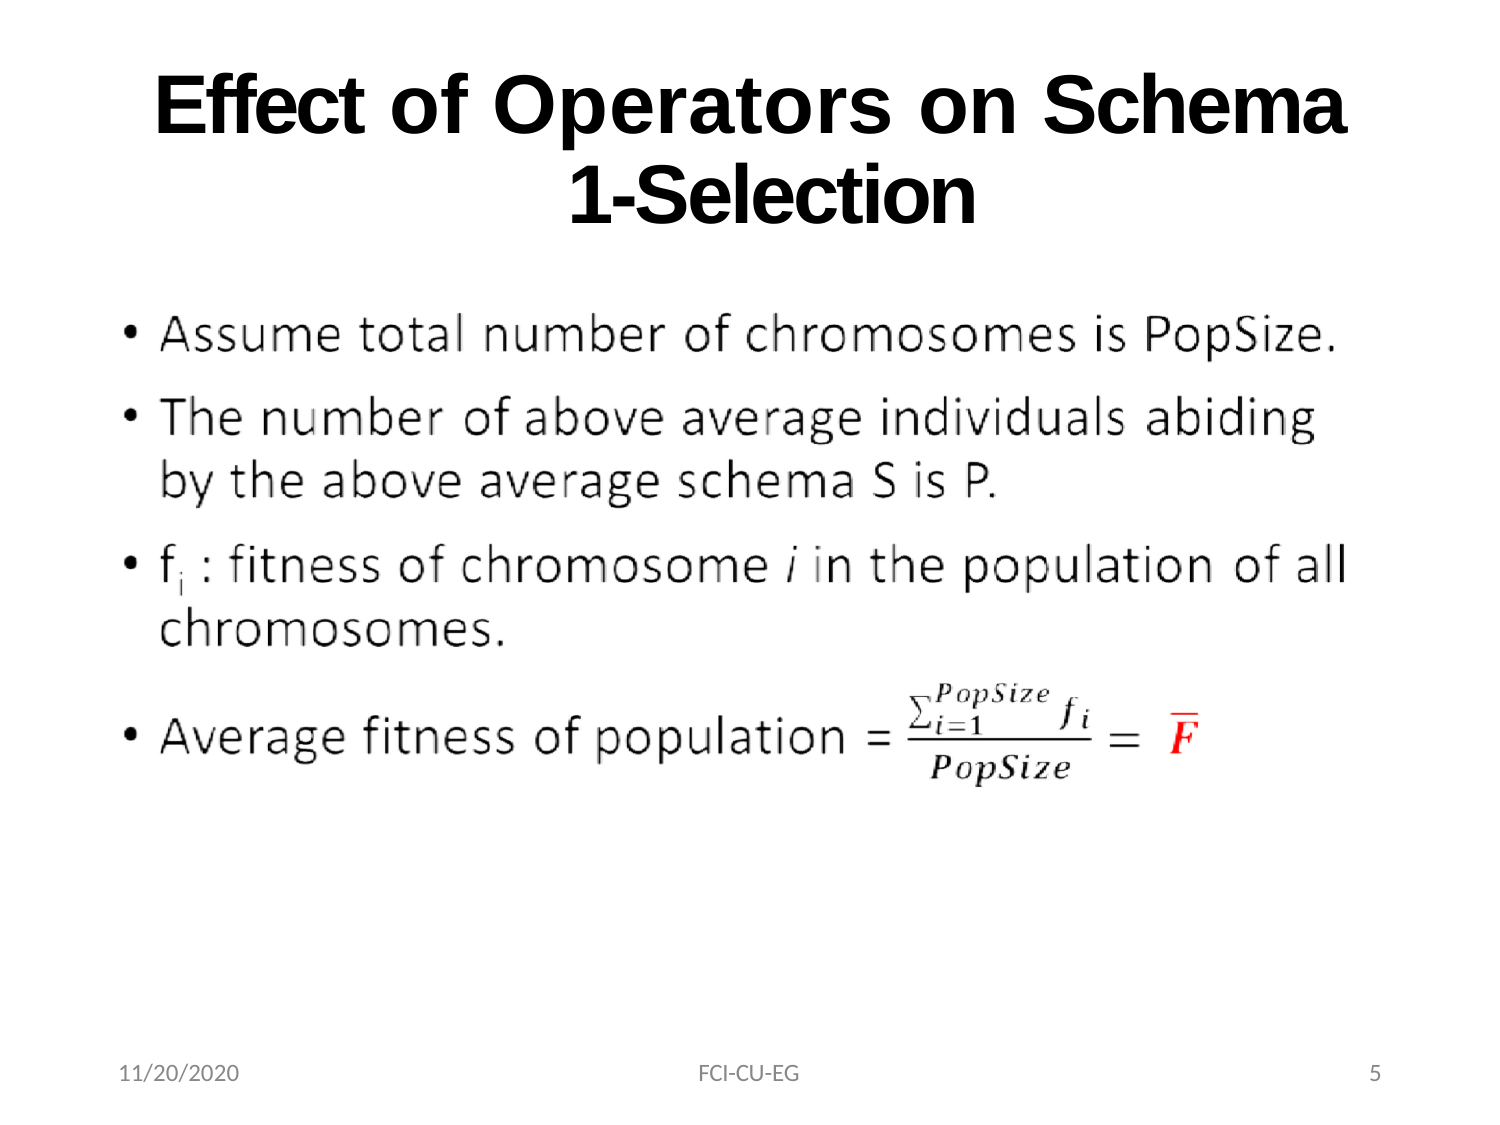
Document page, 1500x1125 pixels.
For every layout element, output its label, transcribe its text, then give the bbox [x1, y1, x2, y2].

text_box 5 [1362, 1060, 1389, 1087]
picture [102, 299, 1398, 1014]
text_box 11/20/2020 [116, 1060, 242, 1087]
footer FCI-CU-EG [696, 1060, 804, 1125]
title Effect of Operators on Schema 1-Selection [151, 46, 1348, 248]
